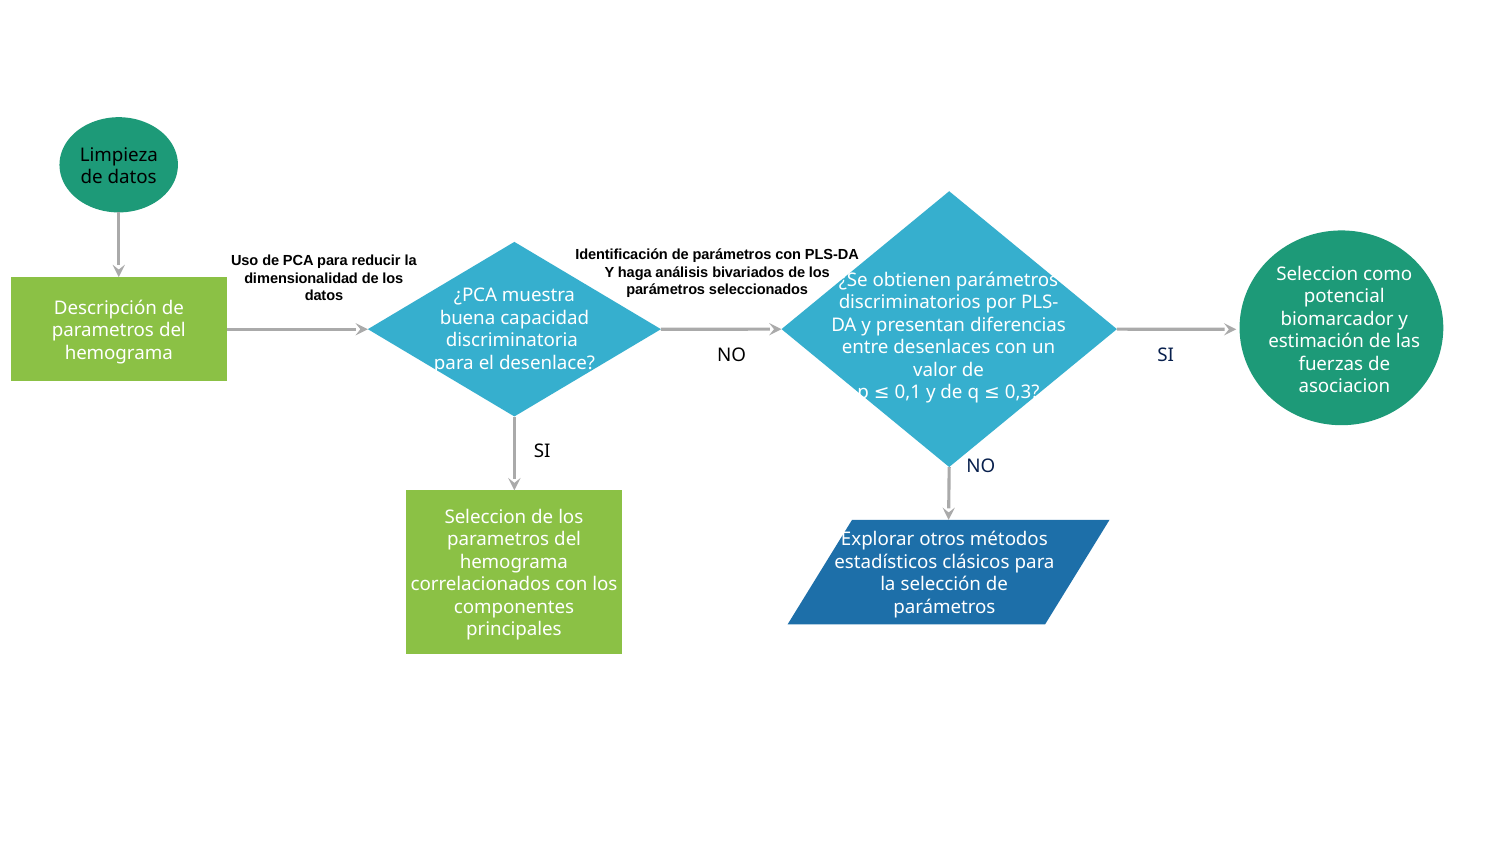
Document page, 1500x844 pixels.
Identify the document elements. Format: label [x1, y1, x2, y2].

text_box [10, 117, 1444, 655]
